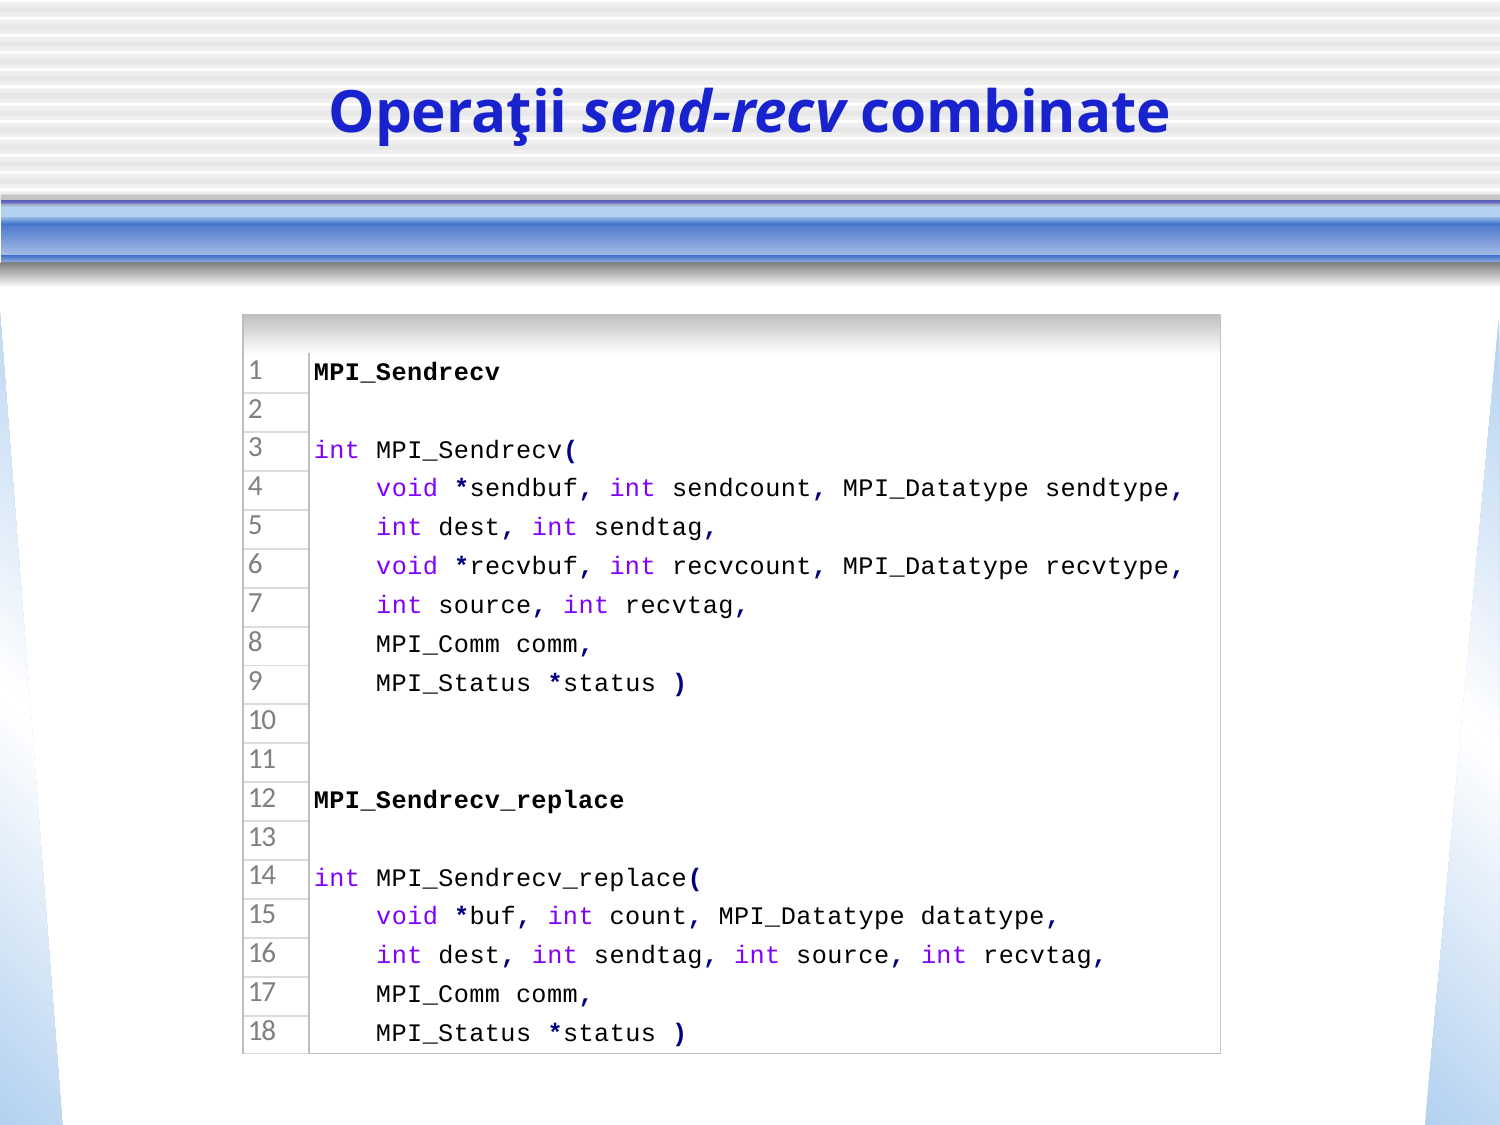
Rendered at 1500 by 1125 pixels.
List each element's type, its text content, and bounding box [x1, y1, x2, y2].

picture [0, 0, 1500, 194]
title Operaţii send-recv combinate [145, 75, 1355, 144]
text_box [241, 314, 1223, 1056]
